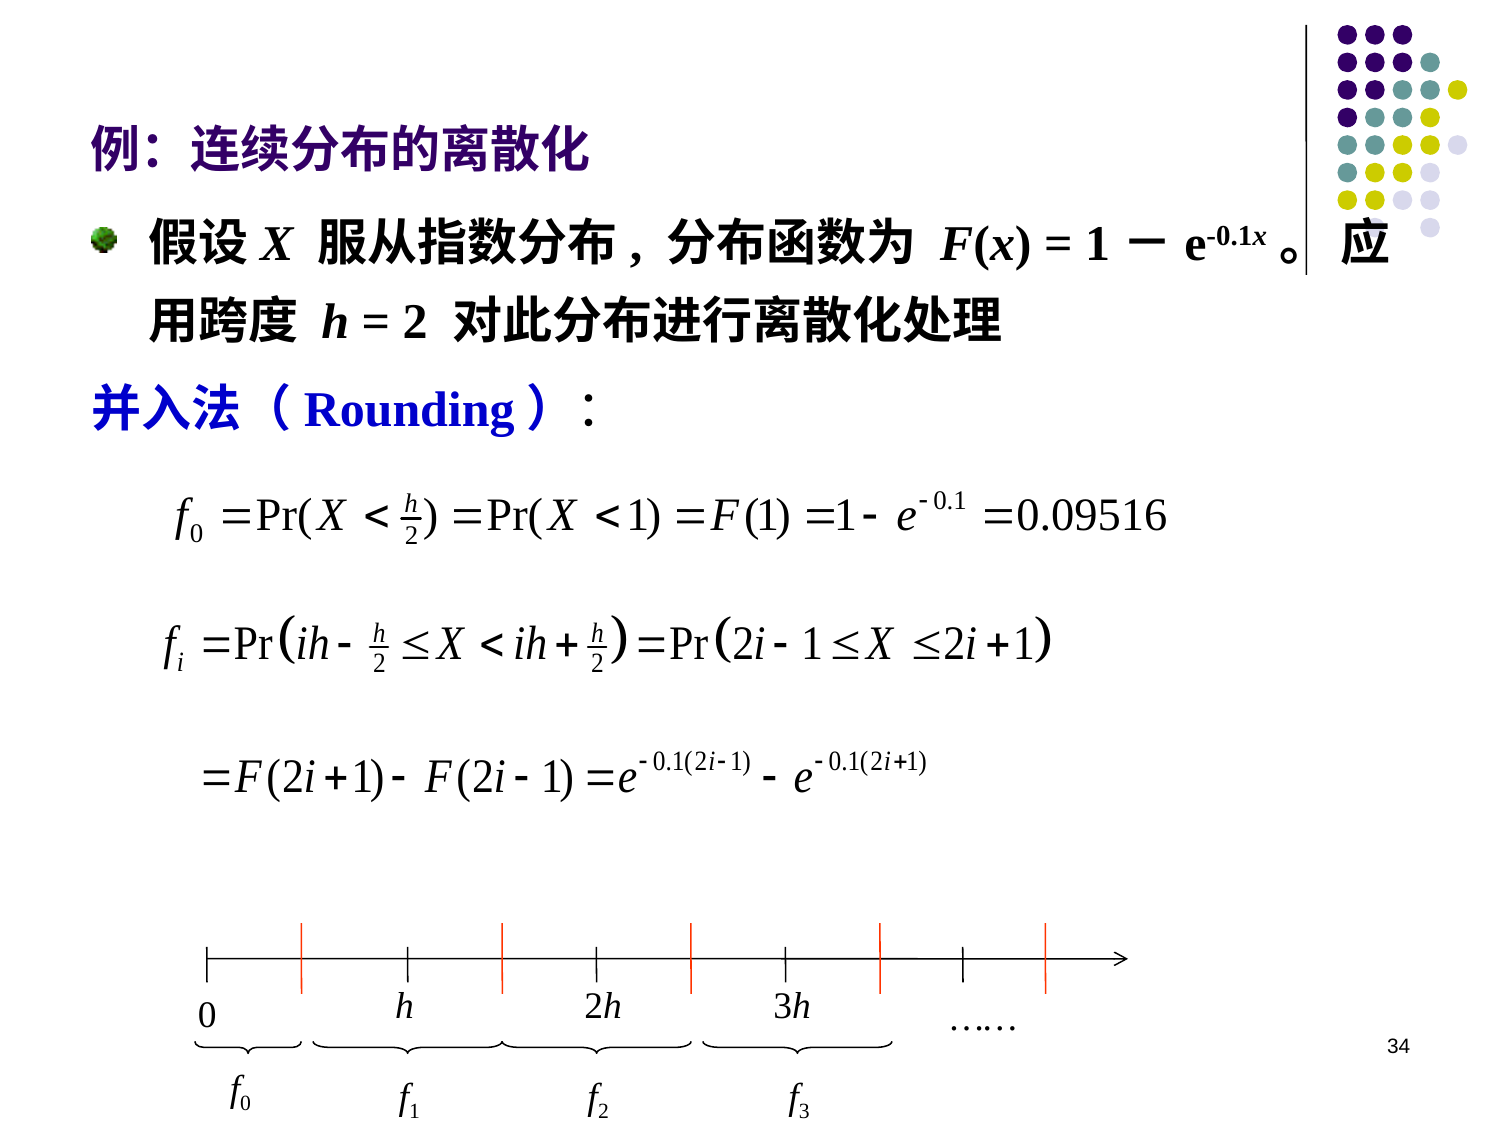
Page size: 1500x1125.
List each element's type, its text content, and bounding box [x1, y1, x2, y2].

text_box [194, 1041, 302, 1054]
text_box f1 [383, 1064, 437, 1125]
text_box 2h [569, 973, 637, 1034]
text_box [702, 1041, 892, 1054]
text_box f0 [215, 1056, 269, 1123]
text_box f2 [572, 1064, 626, 1125]
text_box [313, 1041, 502, 1054]
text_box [159, 479, 1176, 554]
text_box [502, 1041, 692, 1054]
slide_number 34 [1074, 1025, 1425, 1100]
list 假设X 服从指数分布, 分布函数为 F(x) = 1－e-0.1x。 应用跨度 h = 2 对此分布进行离散化处理 并入法（Rounding）： [76, 184, 1427, 468]
text_box 0 [183, 982, 232, 1042]
picture [91, 227, 117, 253]
text_box h [380, 973, 428, 1034]
text_box 3h [758, 973, 842, 1034]
text_box …… [935, 985, 1033, 1046]
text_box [148, 605, 1057, 815]
text_box f3 [773, 1064, 827, 1125]
title 例：连续分布的离散化 [75, 20, 1313, 185]
